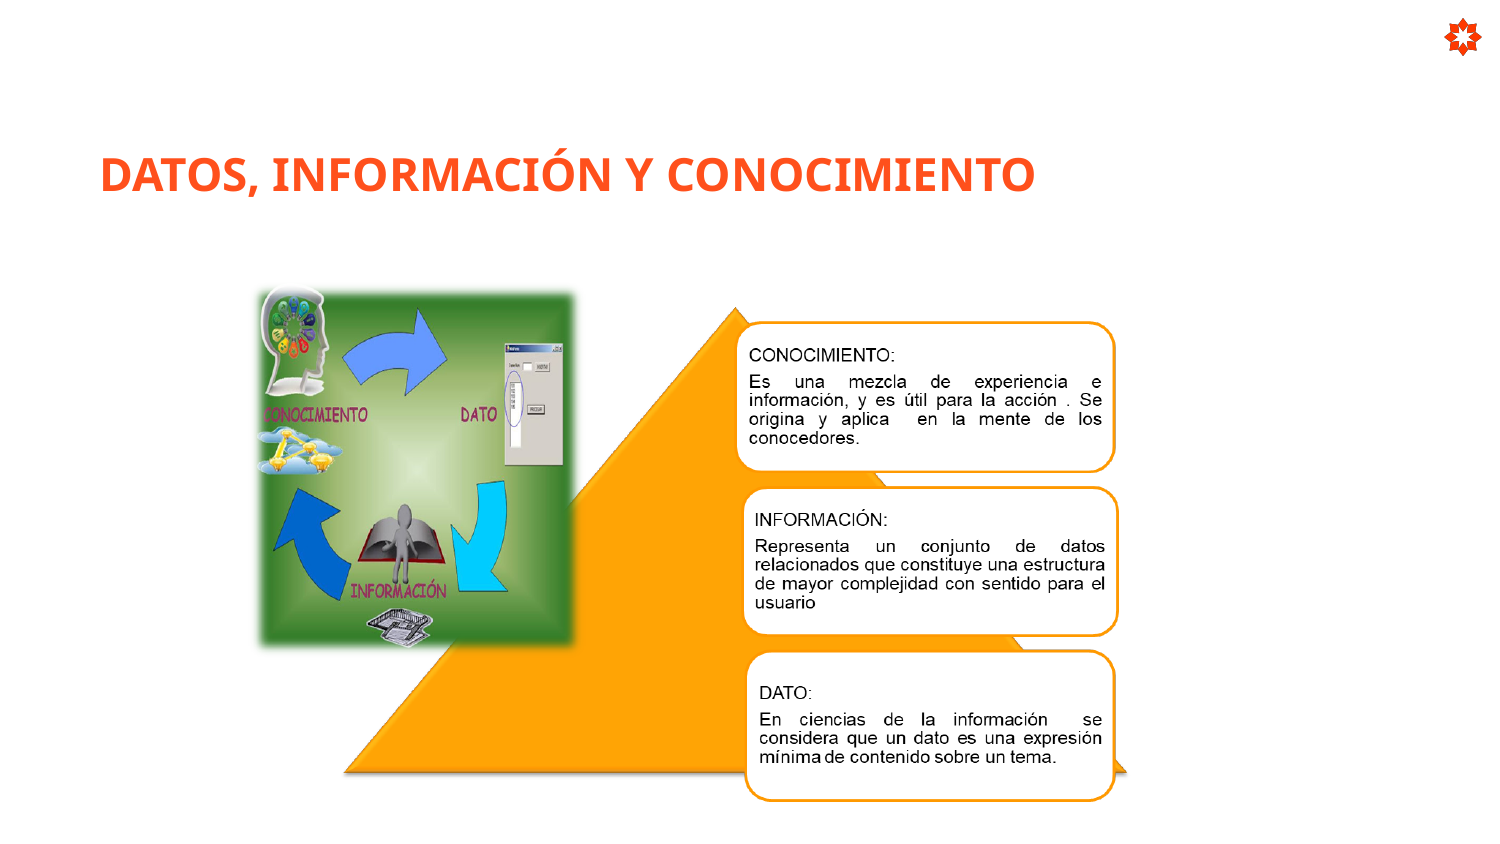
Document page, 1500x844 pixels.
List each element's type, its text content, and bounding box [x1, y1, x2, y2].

title DATOS, INFORMACIÓN Y CONOCIMIENTO [84, 96, 1216, 216]
picture [1444, 18, 1482, 56]
picture [248, 194, 1216, 824]
